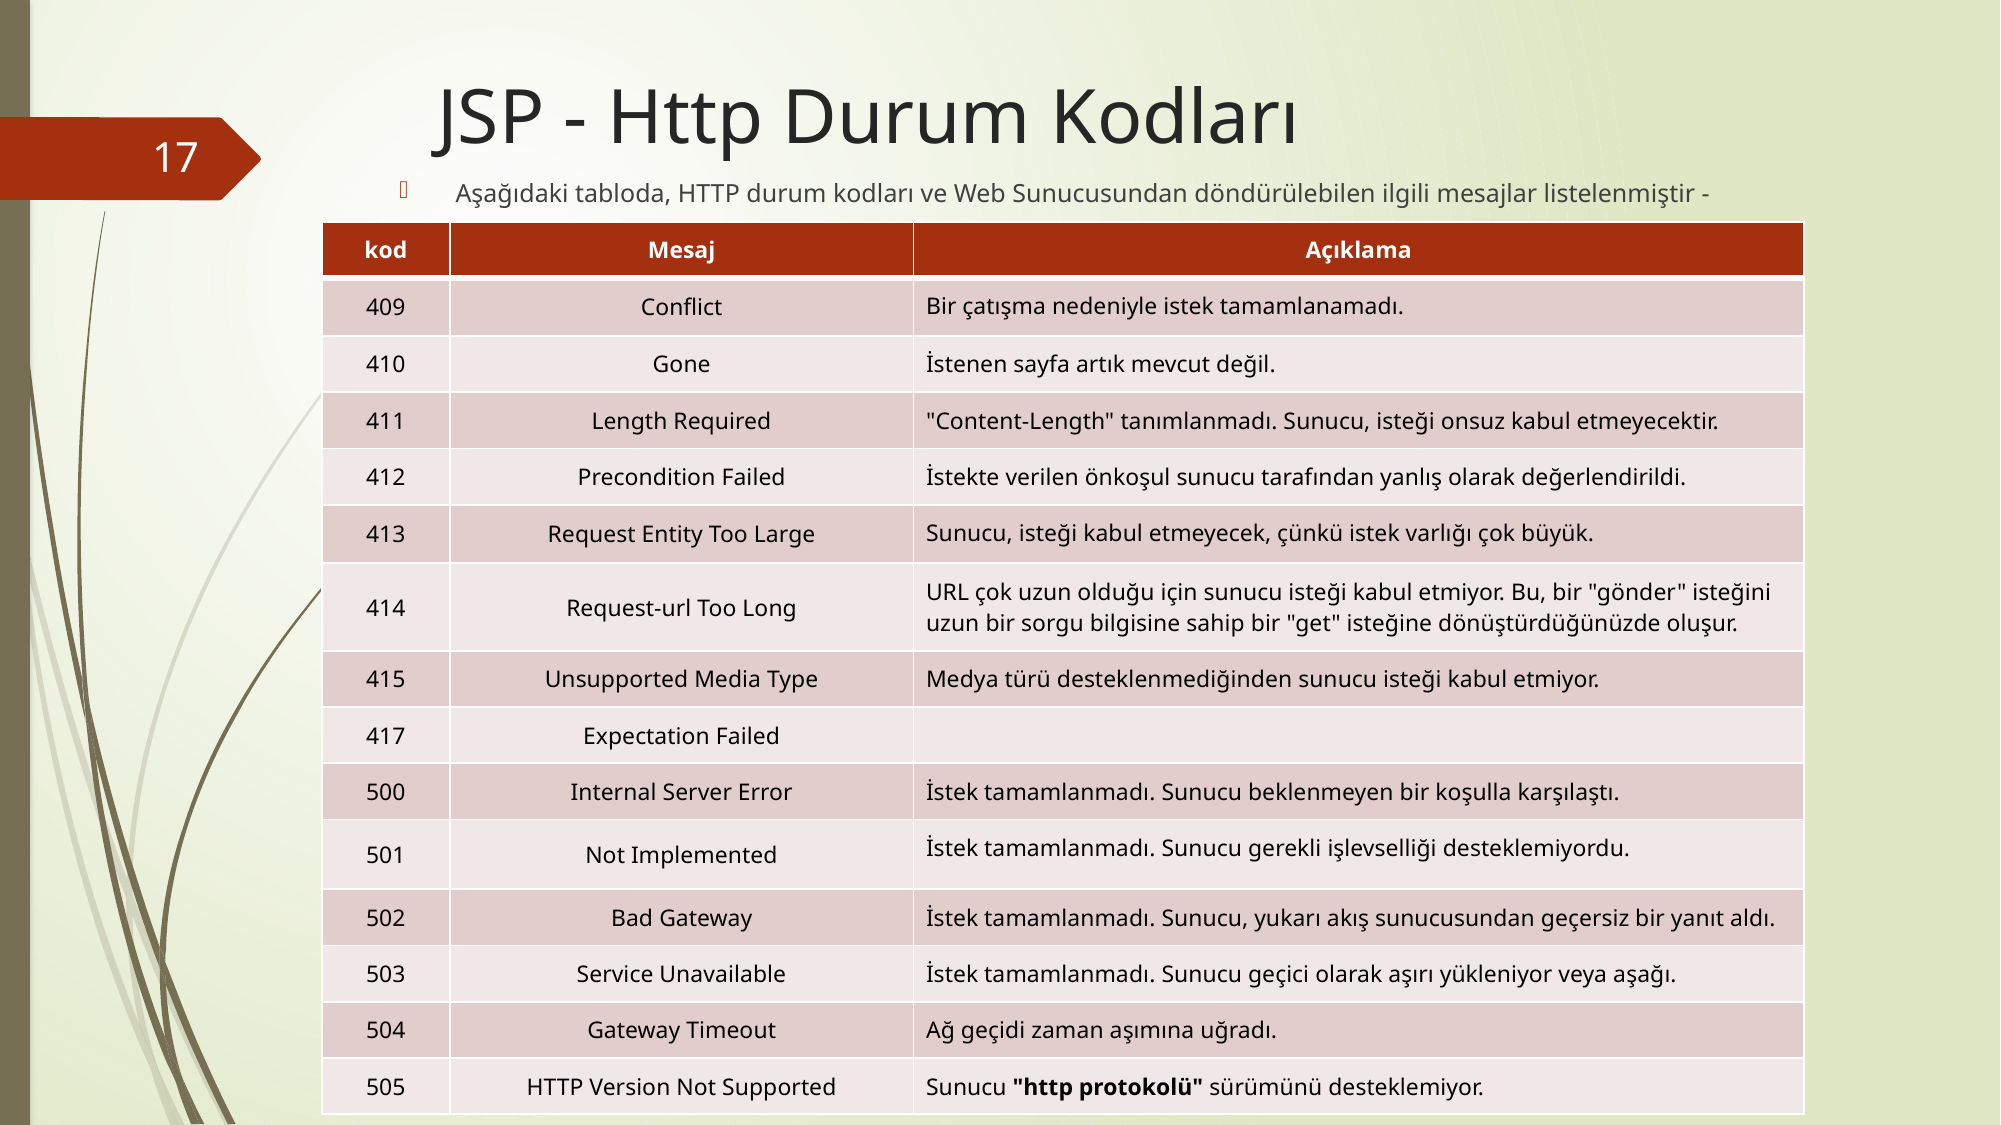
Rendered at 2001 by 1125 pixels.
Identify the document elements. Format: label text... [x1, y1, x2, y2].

table_cell Service Unavailable [451, 946, 913, 1001]
table_cell URL çok uzun olduğu için sunucu isteği kabul etmiyor. Bu, bir "gönder" isteğini uzun bir sorgu bilgisine sahip bir "get" isteğine dönüştürdüğünüzde oluşur. [914, 564, 1803, 650]
table_cell 505 [323, 1059, 449, 1113]
table_cell 501 [323, 820, 449, 888]
table_cell 417 [323, 708, 449, 762]
table_header kod [323, 223, 449, 275]
table_cell 410 [323, 337, 449, 391]
table_cell "Content-Length" tanımlanmadı. Sunucu, isteği onsuz kabul etmeyecektir. [914, 393, 1803, 448]
table_cell 415 [323, 652, 449, 706]
table_cell Not Implemented [451, 820, 913, 888]
table_cell Precondition Failed [451, 449, 913, 504]
table_cell Internal Server Error [451, 764, 913, 819]
table_cell Length Required [451, 393, 913, 448]
table_cell 500 [323, 764, 449, 819]
table_cell Request-url Too Long [451, 564, 913, 650]
table_cell Bad Gateway [451, 890, 913, 945]
table_header Mesaj [451, 223, 913, 275]
table_cell 504 [323, 1003, 449, 1057]
table_cell Unsupported Media Type [451, 652, 913, 706]
table_cell Gone [451, 337, 913, 391]
table_cell HTTP Version Not Supported [451, 1059, 913, 1113]
table_cell Gateway Timeout [451, 1003, 913, 1057]
table_cell İstek tamamlanmadı. Sunucu gerekli işlevselliği desteklemiyordu. [914, 820, 1803, 888]
table_cell Medya türü desteklenmediğinden sunucu isteği kabul etmiyor. [914, 652, 1803, 706]
table_cell İstek tamamlanmadı. Sunucu, yukarı akış sunucusundan geçersiz bir yanıt aldı. [914, 890, 1803, 945]
table_cell Expectation Failed [451, 708, 913, 762]
table_header Açıklama [914, 223, 1803, 275]
table_cell İstekte verilen önkoşul sunucu tarafından yanlış olarak değerlendirildi. [914, 449, 1803, 504]
table_cell Request Entity Too Large [451, 506, 913, 562]
list Aşağıdaki tabloda, HTTP durum kodları ve Web Sunucusundan döndürülebilen ilgili mesajlar listelenmiştir - [384, 169, 1847, 790]
table_cell 414 [323, 564, 449, 650]
table_cell 503 [323, 946, 449, 1001]
table_cell 412 [323, 449, 449, 504]
slide_number 17 [87, 129, 216, 190]
table_cell 411 [323, 393, 449, 448]
title JSP - Http Durum Kodları [422, 60, 1885, 222]
table_cell İstenen sayfa artık mevcut değil. [914, 337, 1803, 391]
table_cell Sunucu, isteği kabul etmeyecek, çünkü istek varlığı çok büyük. [914, 506, 1803, 562]
table_cell 413 [323, 506, 449, 562]
table_cell İstek tamamlanmadı. Sunucu beklenmeyen bir koşulla karşılaştı. [914, 764, 1803, 819]
table_cell 502 [323, 890, 449, 945]
table_cell Sunucu "http protokolü" sürümünü desteklemiyor. [914, 1059, 1803, 1113]
table_cell [914, 708, 1803, 762]
table_cell Bir çatışma nedeniyle istek tamamlanamadı. [914, 281, 1803, 335]
table_cell Conflict [451, 281, 913, 335]
table_cell Ağ geçidi zaman aşımına uğradı. [914, 1003, 1803, 1057]
table_cell 409 [323, 281, 449, 335]
table_cell İstek tamamlanmadı. Sunucu geçici olarak aşırı yükleniyor veya aşağı. [914, 946, 1803, 1001]
